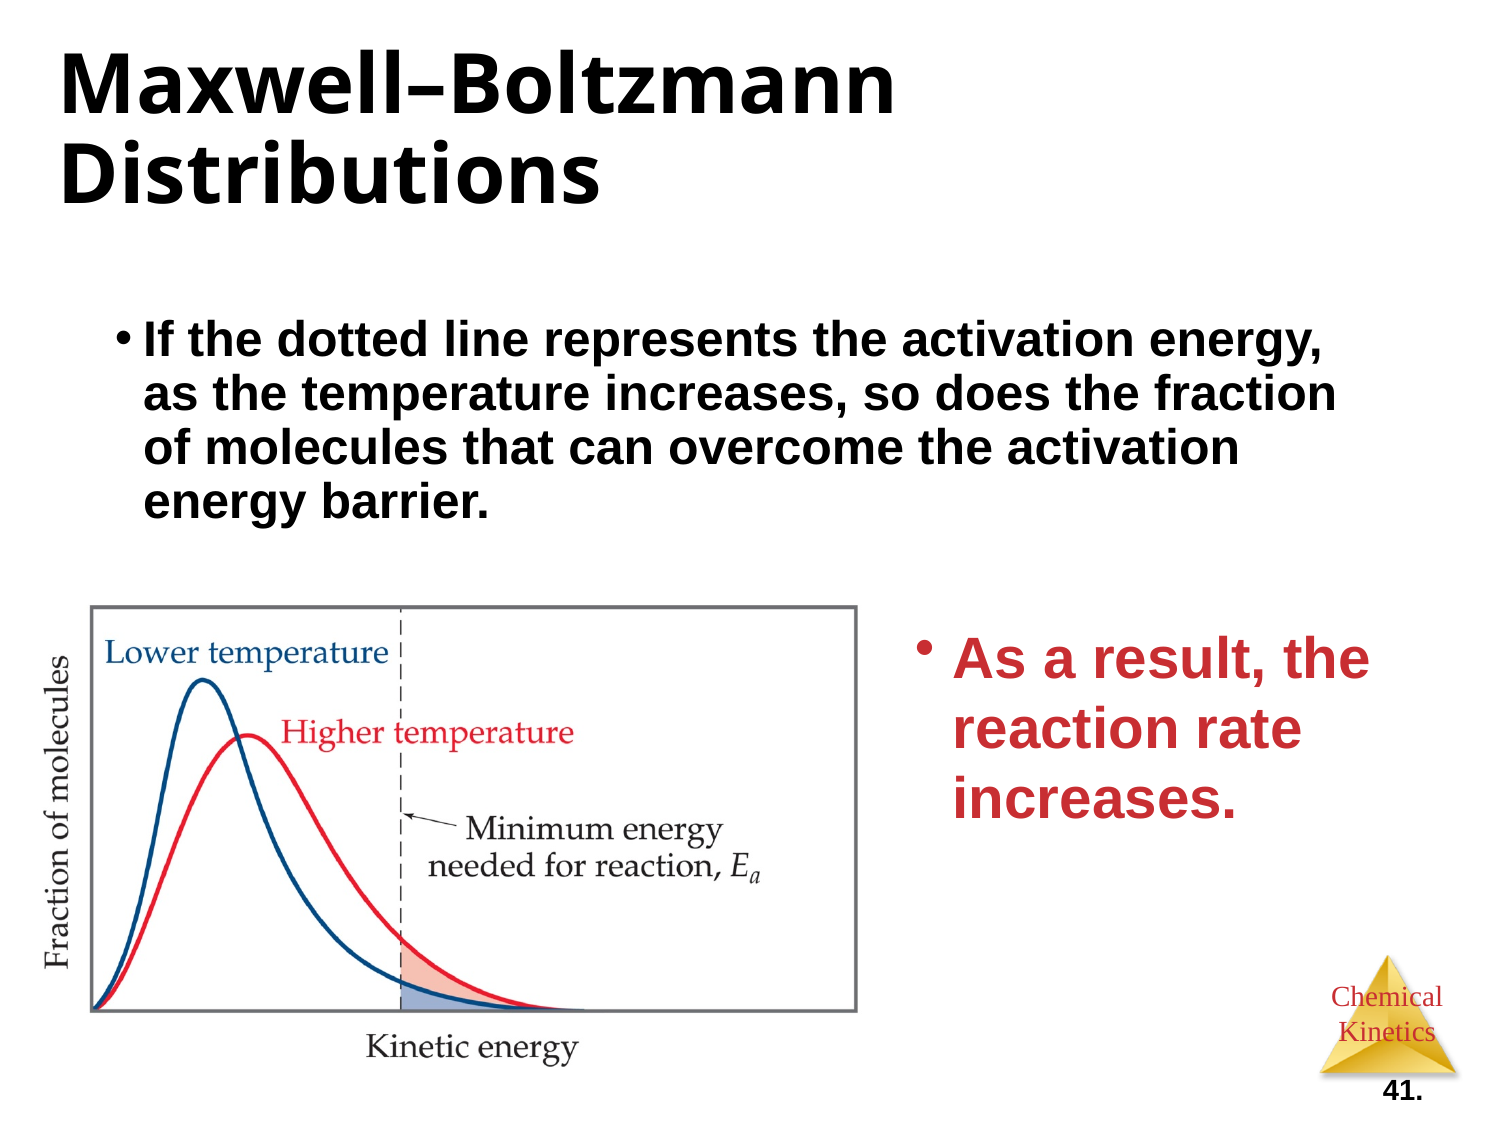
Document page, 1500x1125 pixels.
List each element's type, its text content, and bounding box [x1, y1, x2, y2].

title Maxwell–Boltzmann Distributions [42, 37, 1456, 225]
picture [1275, 899, 1500, 1125]
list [37, 599, 863, 1070]
text_box As a result, the reaction rate increases. [899, 612, 1438, 838]
list If the dotted line represents the activation energy, as the temperature increases, so does the fraction of molecules that can overcome the activation energy barrier. [99, 305, 1403, 596]
text_box 41. [1368, 1064, 1500, 1114]
